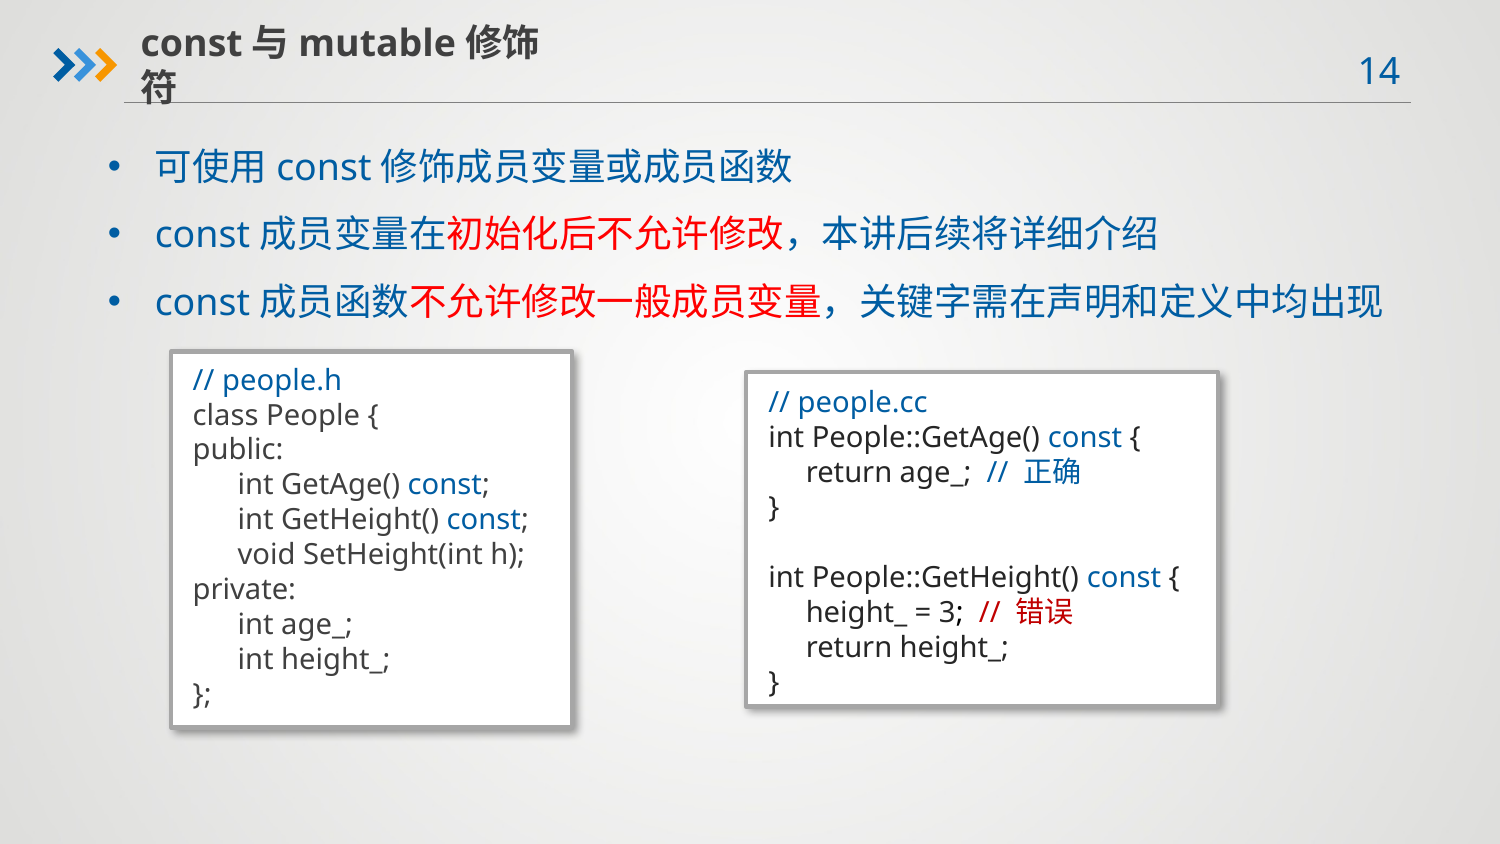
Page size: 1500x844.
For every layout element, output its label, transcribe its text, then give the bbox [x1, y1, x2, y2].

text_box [170, 351, 573, 728]
picture [0, 0, 1500, 844]
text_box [745, 372, 1219, 710]
text_box 可使用const修饰成员变量或成员函数 const成员变量在初始化后不允许修改，本讲后续将详细介绍 const成员函数不允许修改一般成员变量，关键字需在声明和定义中均出现 [93, 112, 1471, 330]
text_box const与mutable修饰符 [140, 32, 561, 95]
